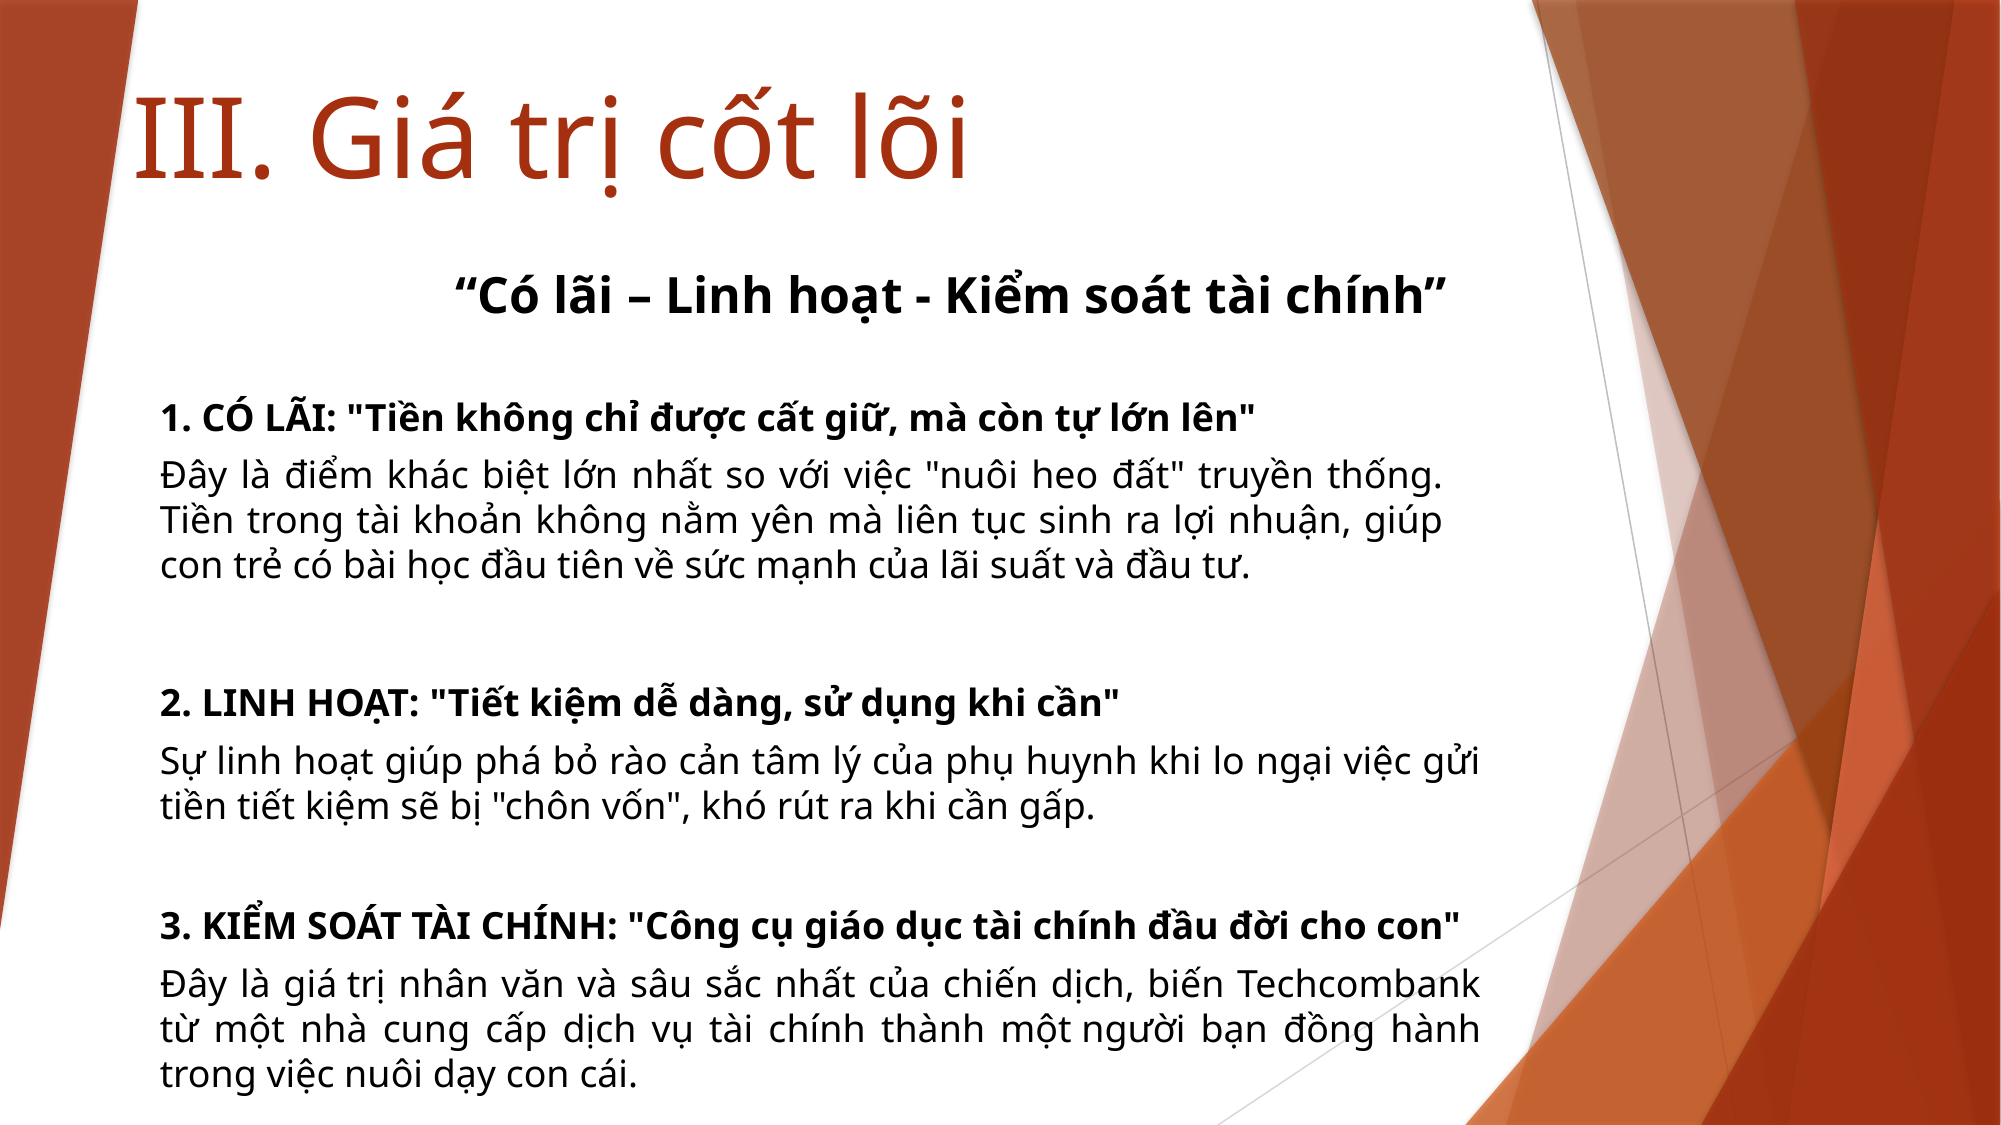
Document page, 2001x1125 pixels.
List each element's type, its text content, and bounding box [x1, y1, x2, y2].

title III. Giá trị cốt lõi [117, 29, 1374, 209]
text_box 1. CÓ LÃI: "Tiền không chỉ được cất giữ, mà còn tự lớn lên" Đây là điểm khác biệt lớn nhất so với việc "nuôi heo đất" truyền thống. Tiền trong tài khoản không nằm yên mà liên tục sinh ra lợi nhuận, giúp con trẻ có bài học đầu tiên về sức mạnh của lãi suất và đầu tư. [144, 386, 1459, 594]
text_box 3. KIỂM SOÁT TÀI CHÍNH: "Công cụ giáo dục tài chính đầu đời cho con" Đây là giá trị nhân văn và sâu sắc nhất của chiến dịch, biến Techcombank từ một nhà cung cấp dịch vụ tài chính thành một người bạn đồng hành trong việc nuôi dạy con cái. [144, 895, 1497, 1103]
text_box 2. LINH HOẠT: "Tiết kiệm dễ dàng, sử dụng khi cần" Sự linh hoạt giúp phá bỏ rào cản tâm lý của phụ huynh khi lo ngại việc gửi tiền tiết kiệm sẽ bị "chôn vốn", khó rút ra khi cần gấp. [144, 671, 1497, 834]
text_box “Có lãi – Linh hoạt - Kiểm soát tài chính” [440, 262, 1497, 385]
